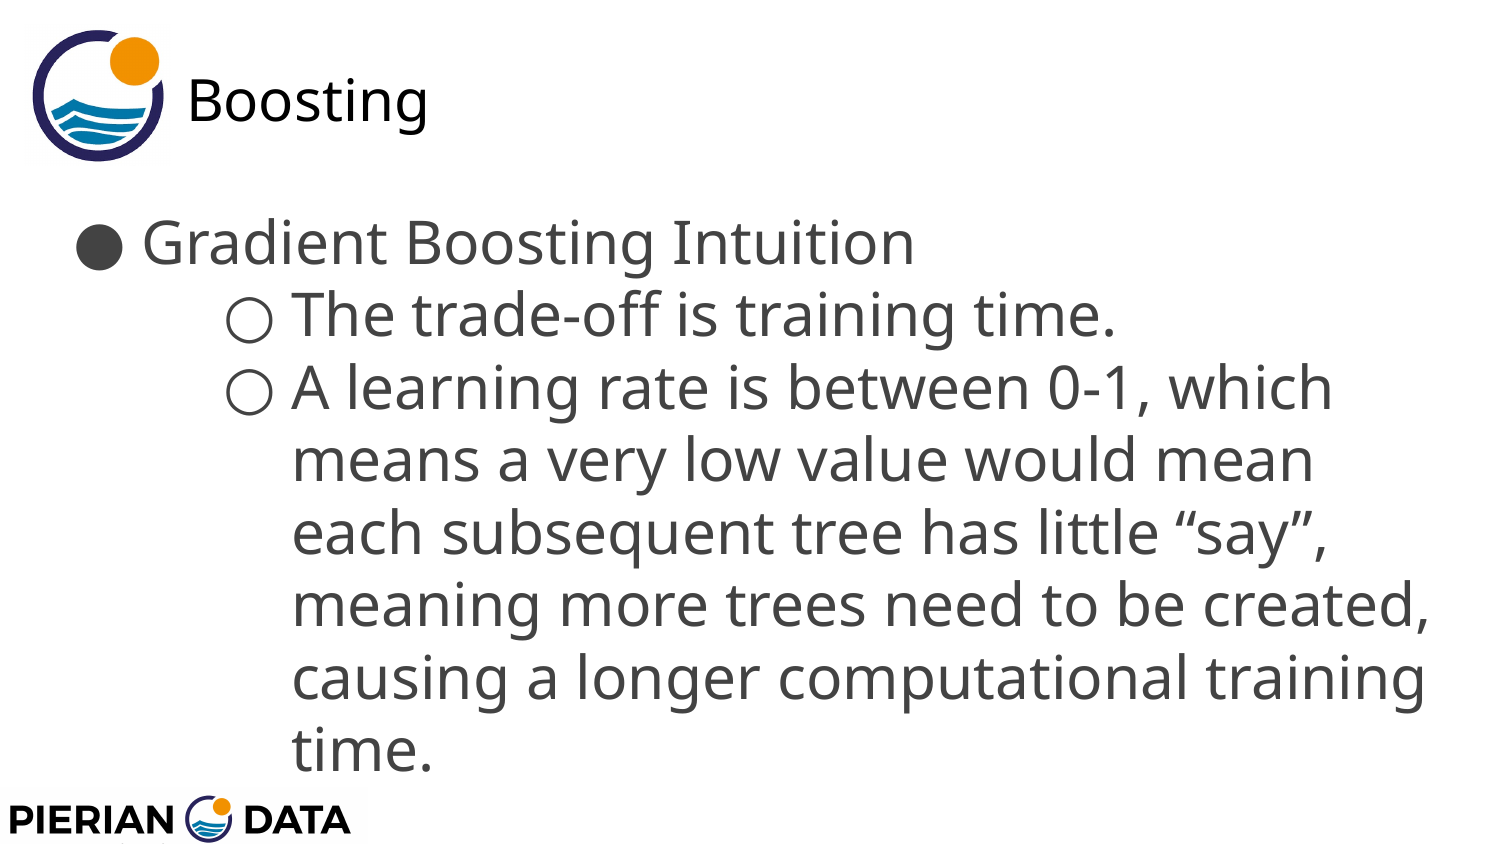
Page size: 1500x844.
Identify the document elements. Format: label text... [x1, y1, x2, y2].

picture [0, 787, 368, 844]
title Boosting [175, 48, 1449, 143]
list Gradient Boosting Intuition The trade-off is training time. A learning rate is between 0-1, which means a very low value would mean each subsequent tree has little “say”, meaning more trees need to be created, causing a longer computational training time. [51, 189, 1476, 750]
picture [24, 24, 172, 167]
